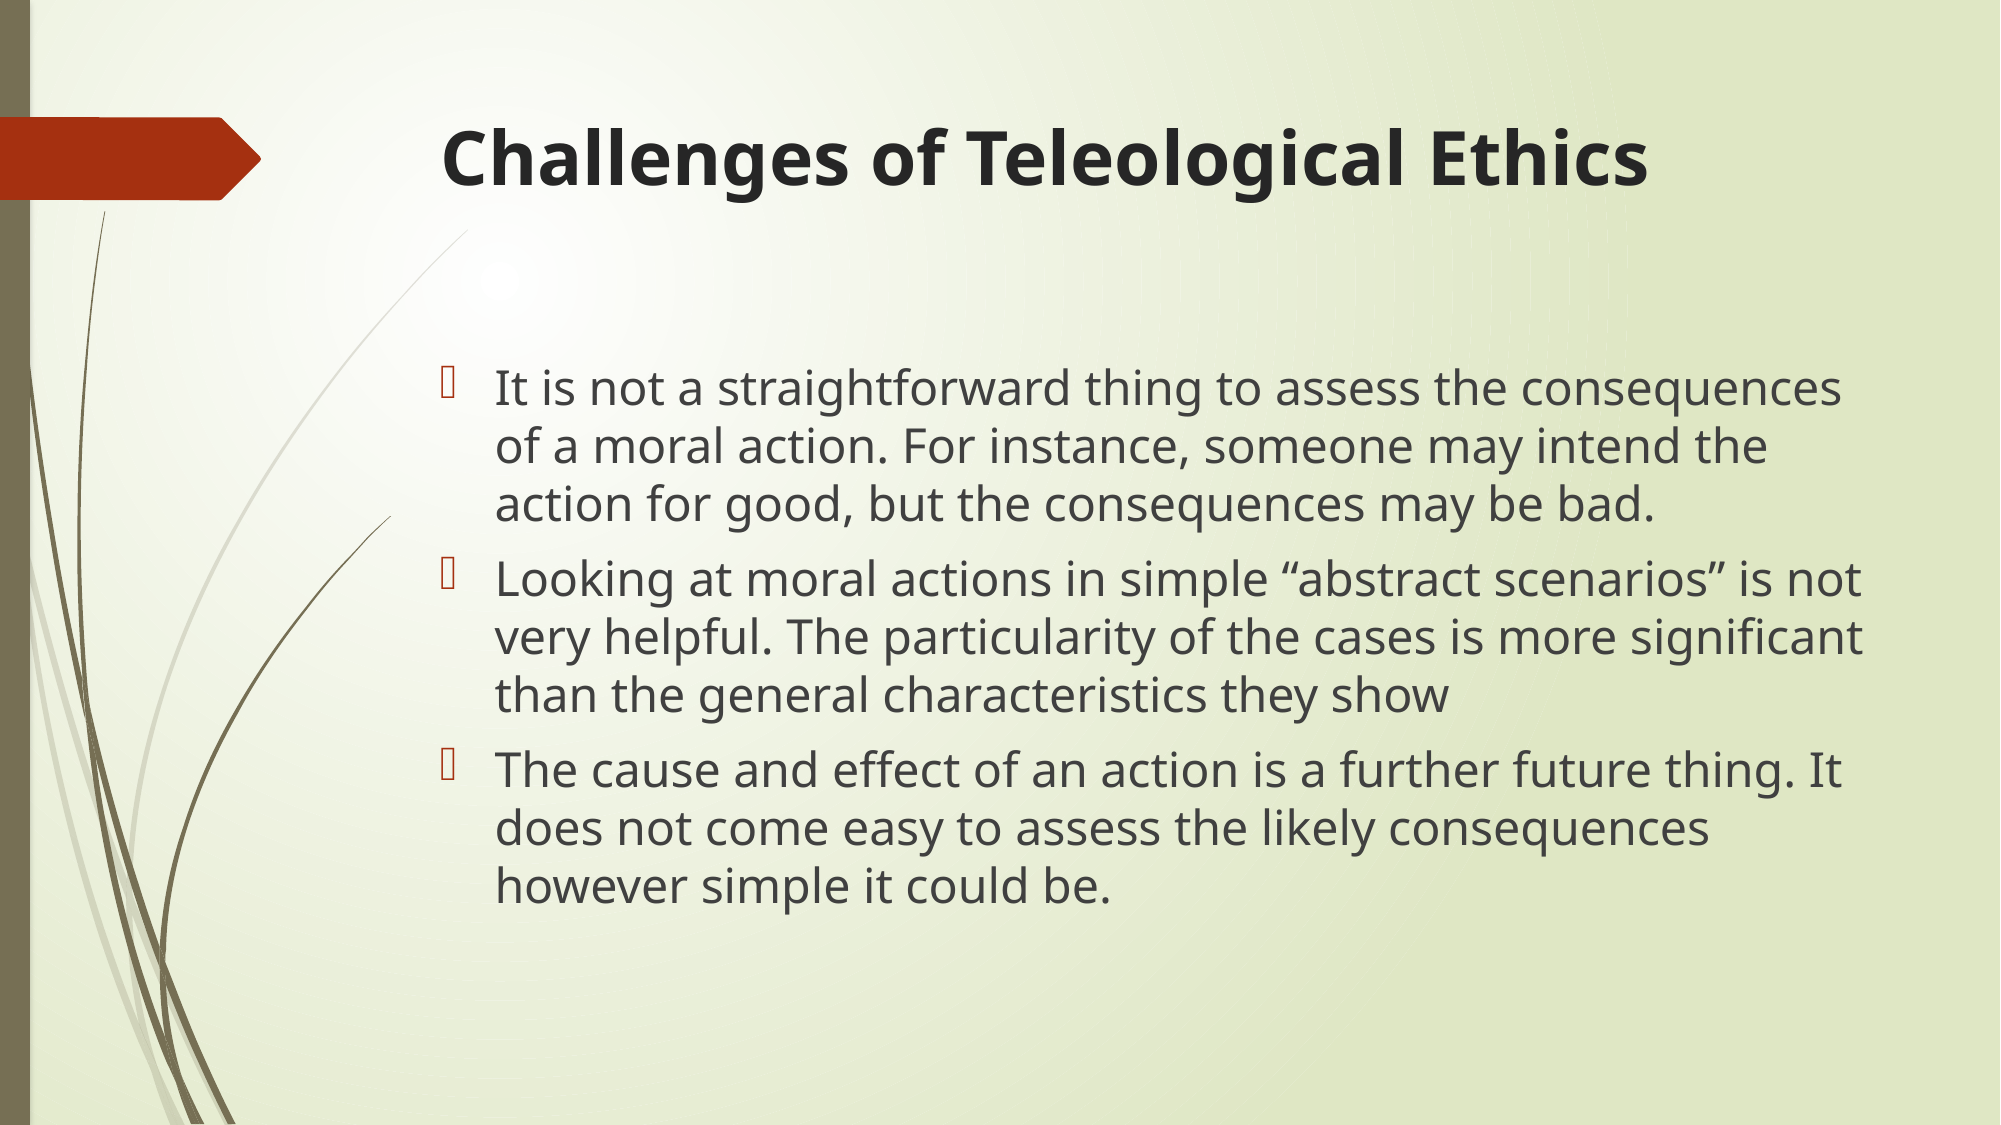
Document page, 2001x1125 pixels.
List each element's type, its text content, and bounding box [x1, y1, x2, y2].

title Challenges of Teleological Ethics [425, 102, 1888, 313]
list It is not a straightforward thing to assess the consequences of a moral action. For instance, someone may intend the action for good, but the consequences may be bad. Looking at moral actions in simple “abstract scenarios” is not very helpful. The particularity of the cases is more significant than the general characteristics they show The cause and effect of an action is a further future thing. It does not come easy to assess the likely consequences however simple it could be. [424, 350, 1888, 970]
